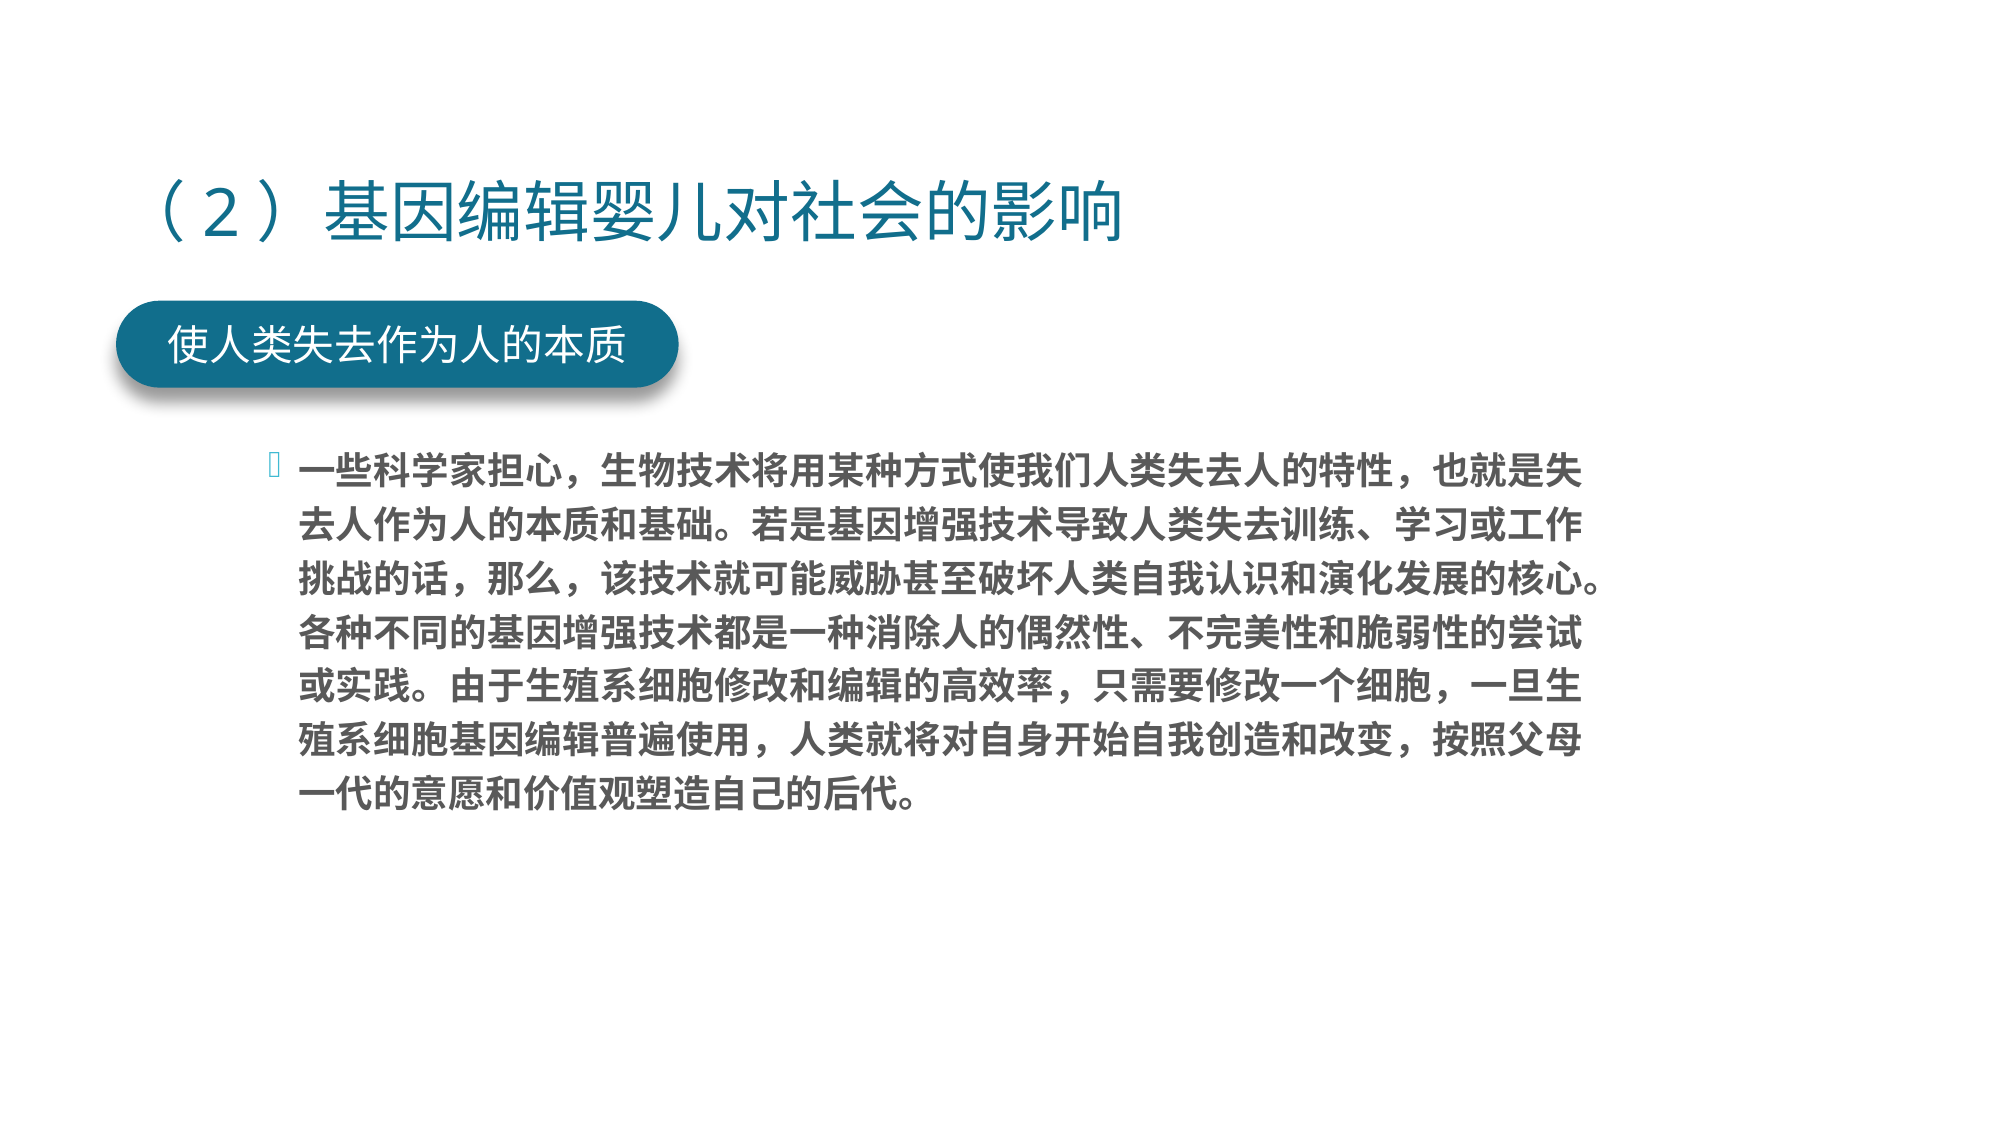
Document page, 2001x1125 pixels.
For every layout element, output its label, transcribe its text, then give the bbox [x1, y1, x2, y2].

text_box 使人类失去作为人的本质 [115, 299, 680, 389]
text_box （2）基因编辑婴儿对社会的影响 [105, 162, 1140, 257]
text_box 一些科学家担心，生物技术将用某种方式使我们人类失去人的特性，也就是失去人作为人的本质和基础。若是基因增强技术导致人类失去训练、学习或工作挑战的话，那么，该技术就可能威胁甚至破坏人类自我认识和演化发展的核心。各种不同的基因增强技术都是一种消除人的偶然性、不完美性和脆弱性的尝试或实践。由于生殖系细胞修改和编辑的高效率，只需要修改一个细胞，一旦生殖系细胞基因编辑普遍使用，人类就将对自身开始自我创造和改变，按照父母一代的意愿和价值观塑造自己的后代。 [253, 430, 1598, 1125]
